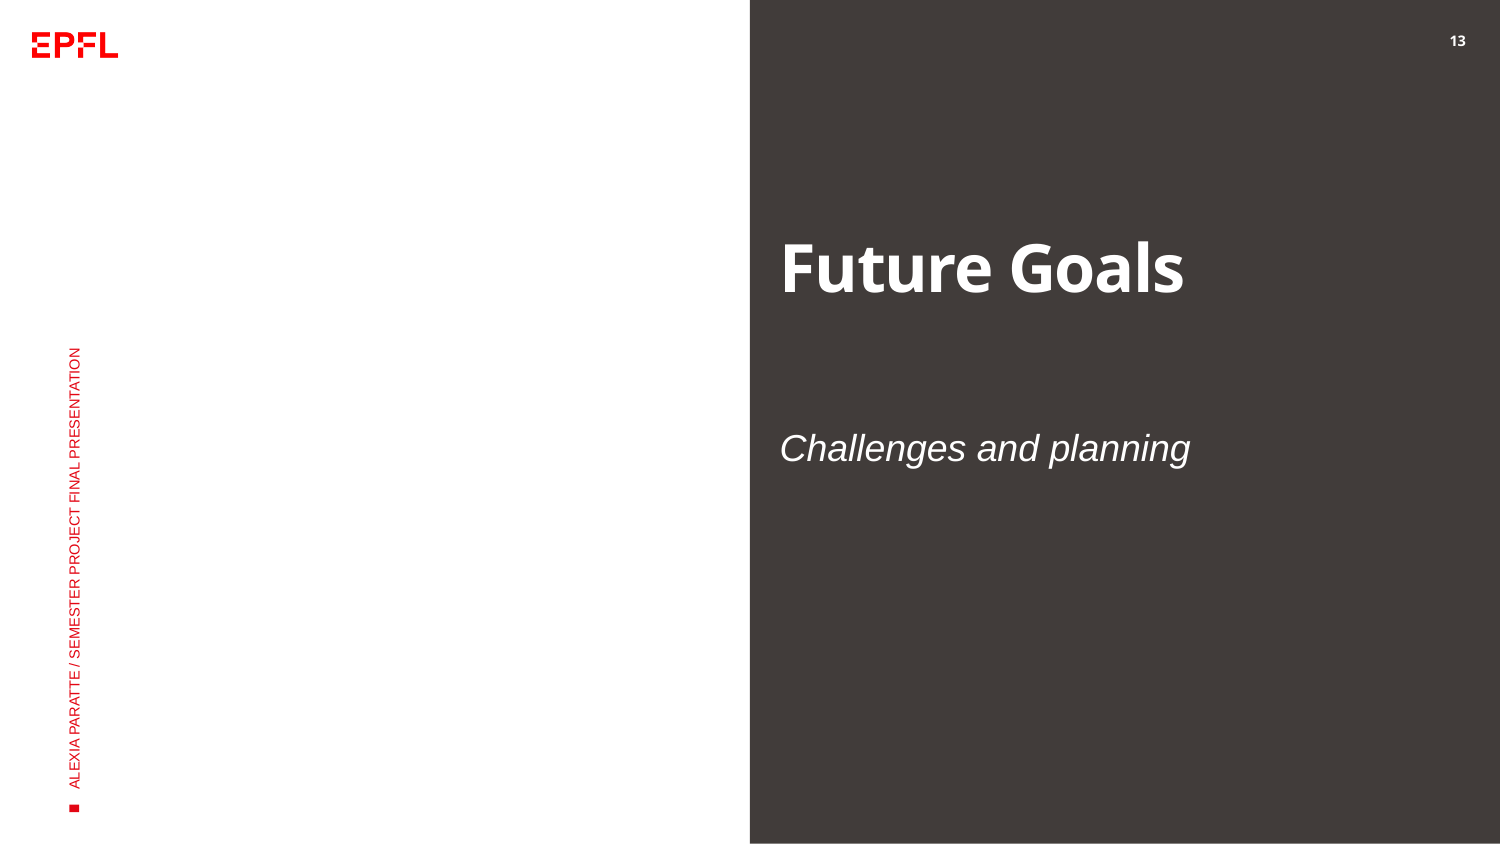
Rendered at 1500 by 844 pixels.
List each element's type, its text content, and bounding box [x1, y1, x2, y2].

slide_number ALEXIA PARATTE / SEMESTER PROJECT FINAL PRESENTATION [0, 256, 149, 805]
slide_number 13 [1415, 32, 1500, 59]
picture [21, 21, 129, 69]
title Future Goals [750, 127, 1416, 421]
list Challenges and planning [750, 421, 1416, 776]
